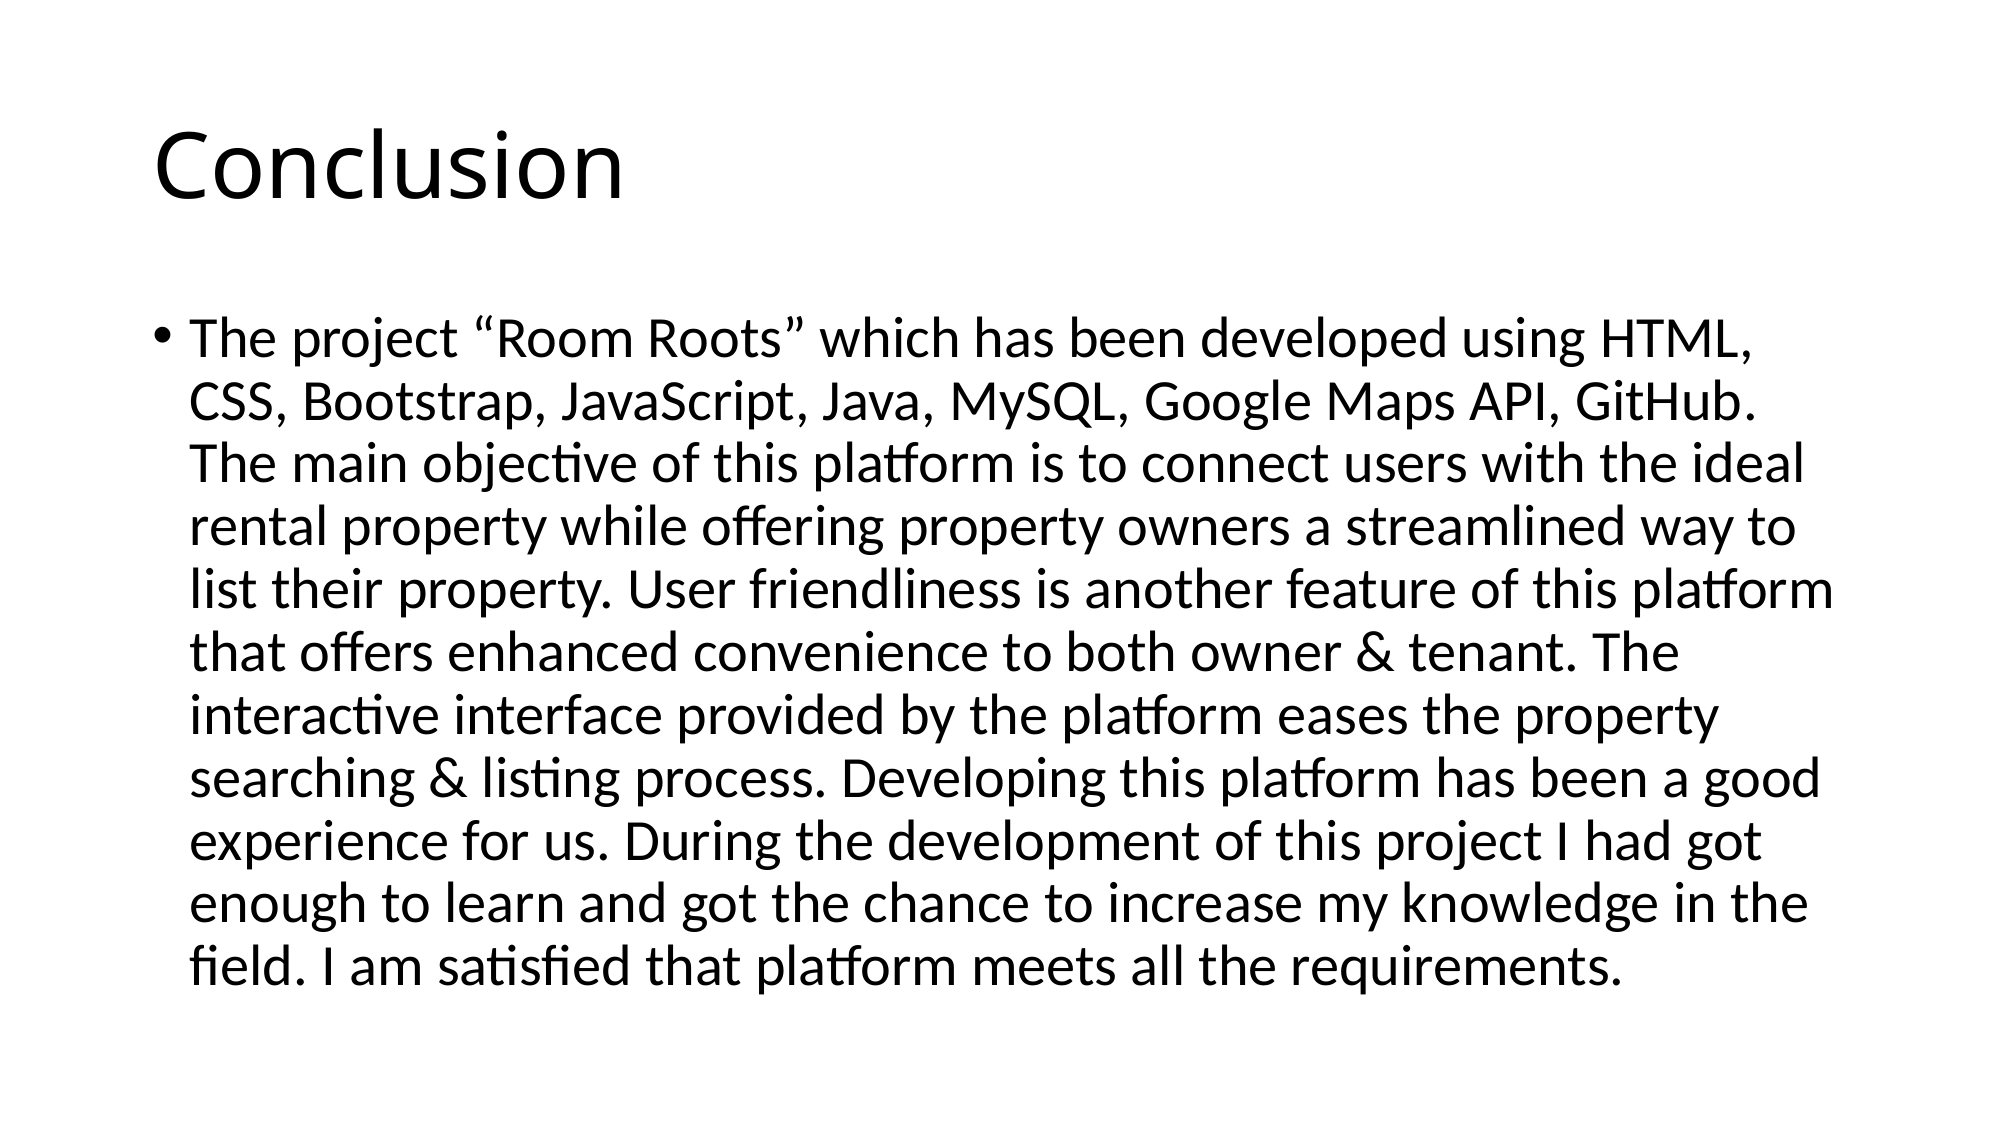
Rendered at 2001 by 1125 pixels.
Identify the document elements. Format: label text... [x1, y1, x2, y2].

list The project “Room Roots” which has been developed using HTML, CSS, Bootstrap, JavaScript, Java, MySQL, Google Maps API, GitHub. The main objective of this platform is to connect users with the ideal rental property while offering property owners a streamlined way to list their property. User friendliness is another feature of this platform that offers enhanced convenience to both owner & tenant. The interactive interface provided by the platform eases the property searching & listing process. Developing this platform has been a good experience for us. During the development of this project I had got enough to learn and got the chance to increase my knowledge in the field. I am satisfied that platform meets all the requirements. [137, 299, 1863, 1014]
title Conclusion [137, 59, 1863, 278]
